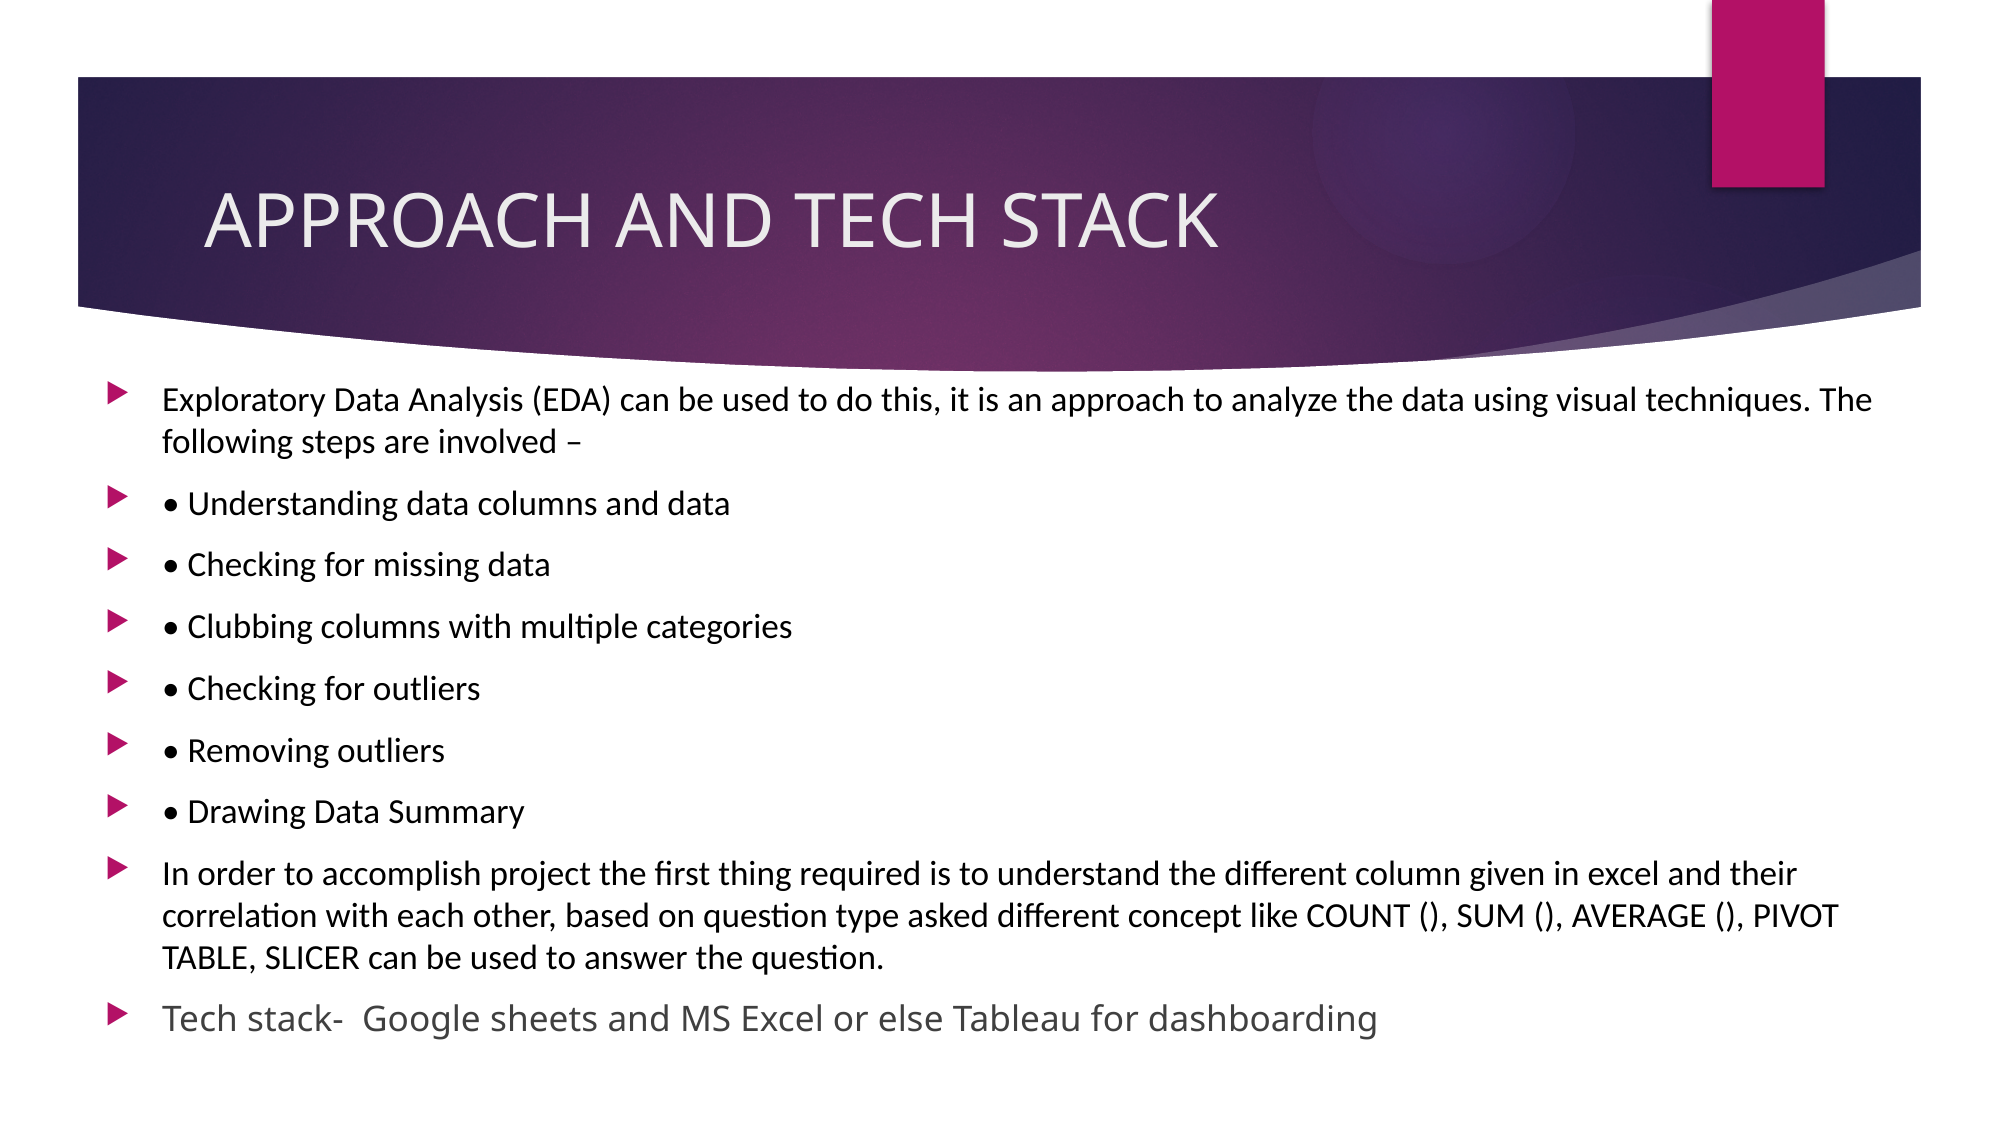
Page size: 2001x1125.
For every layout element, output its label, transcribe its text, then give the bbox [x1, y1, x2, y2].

list Exploratory Data Analysis (EDA) can be used to do this, it is an approach to analyze the data using visual techniques. The following steps are involved – • Understanding data columns and data • Checking for missing data • Clubbing columns with multiple categories • Checking for outliers • Removing outliers • Drawing Data Summary In order to accomplish project the first thing required is to understand the different column given in excel and their correlation with each other, based on question type asked different concept like COUNT (), SUM (), AVERAGE (), PIVOT TABLE, SLICER can be used to answer the question. Tech stack- Google sheets and MS Excel or else Tableau for dashboarding [90, 368, 1919, 1050]
title APPROACH AND TECH STACK [189, 159, 1627, 276]
